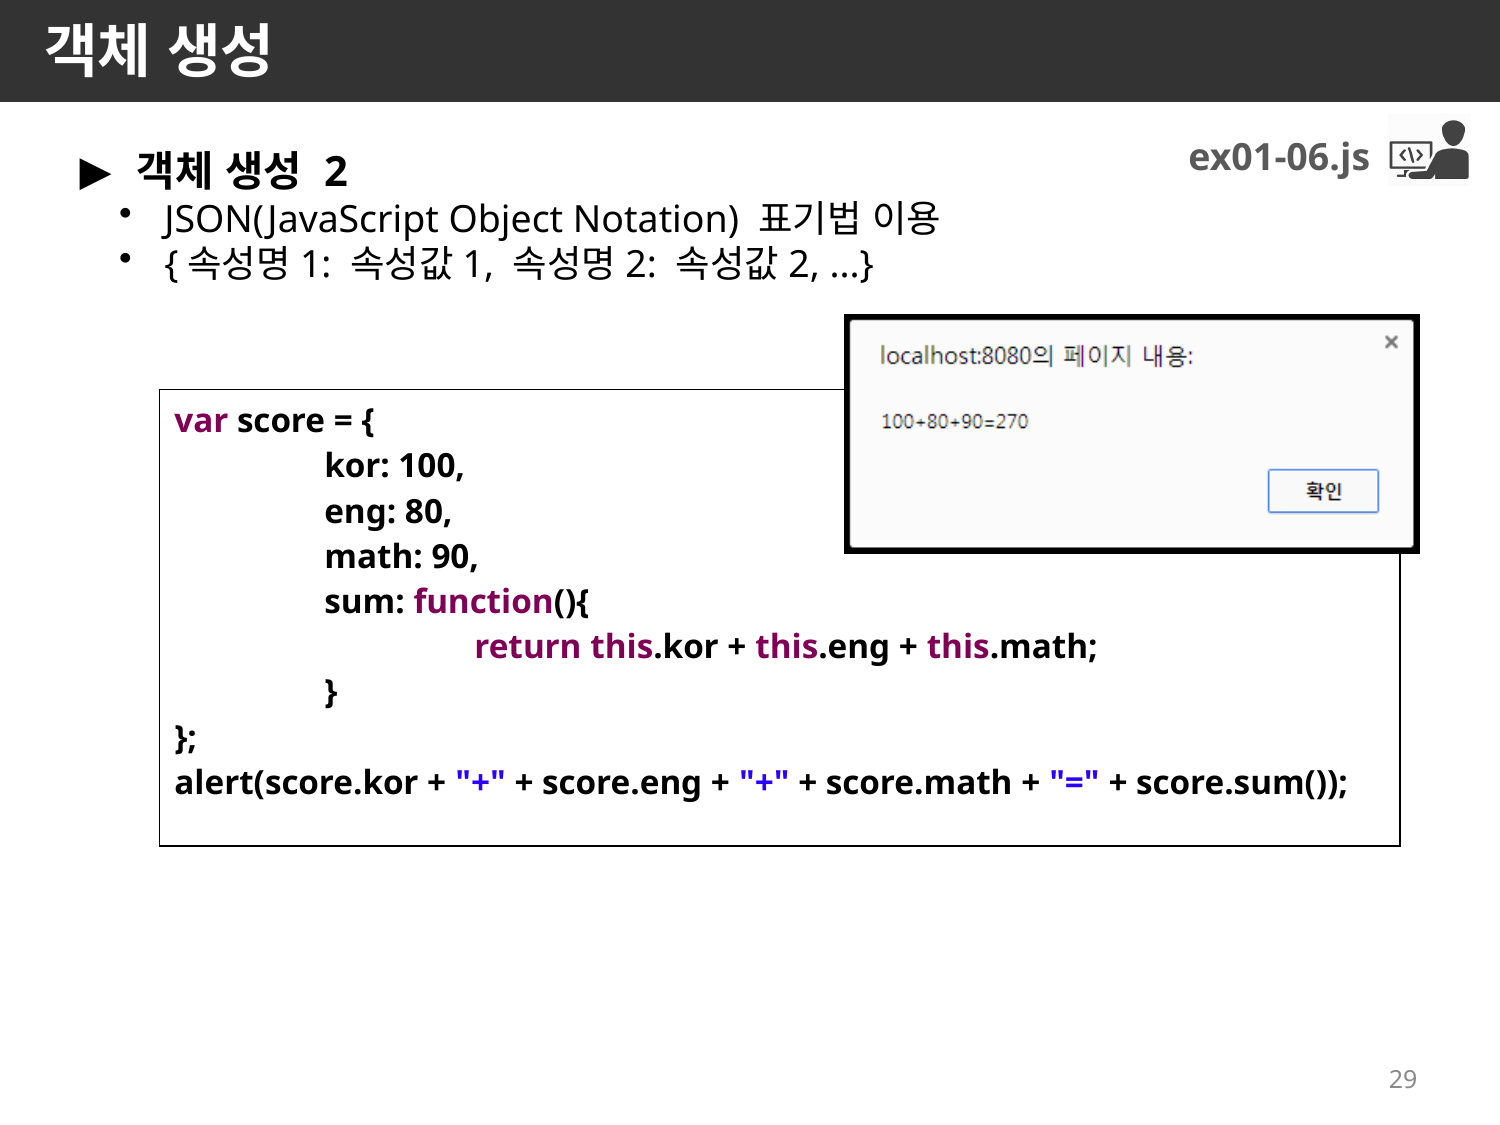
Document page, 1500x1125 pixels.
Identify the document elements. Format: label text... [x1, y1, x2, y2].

slide_number 29 [1082, 1050, 1433, 1111]
text_box ex01-06.js [997, 125, 1382, 186]
picture [1387, 113, 1471, 187]
picture [0, 0, 1500, 103]
table_header var score = { kor: 100, eng: 80, math: 90, sum: function(){ return this.kor + this.eng + this.math; } }; alert(score.kor + "+" + score.eng + "+" + score.math + "=" + score.sum()); [160, 390, 1399, 845]
text_box 객체 생성 2 JSON(JavaScript Object Notation) 표기법 이용 {속성명1: 속성값1, 속성명2: 속성값2, ...} [64, 137, 1436, 292]
picture [844, 314, 1420, 554]
